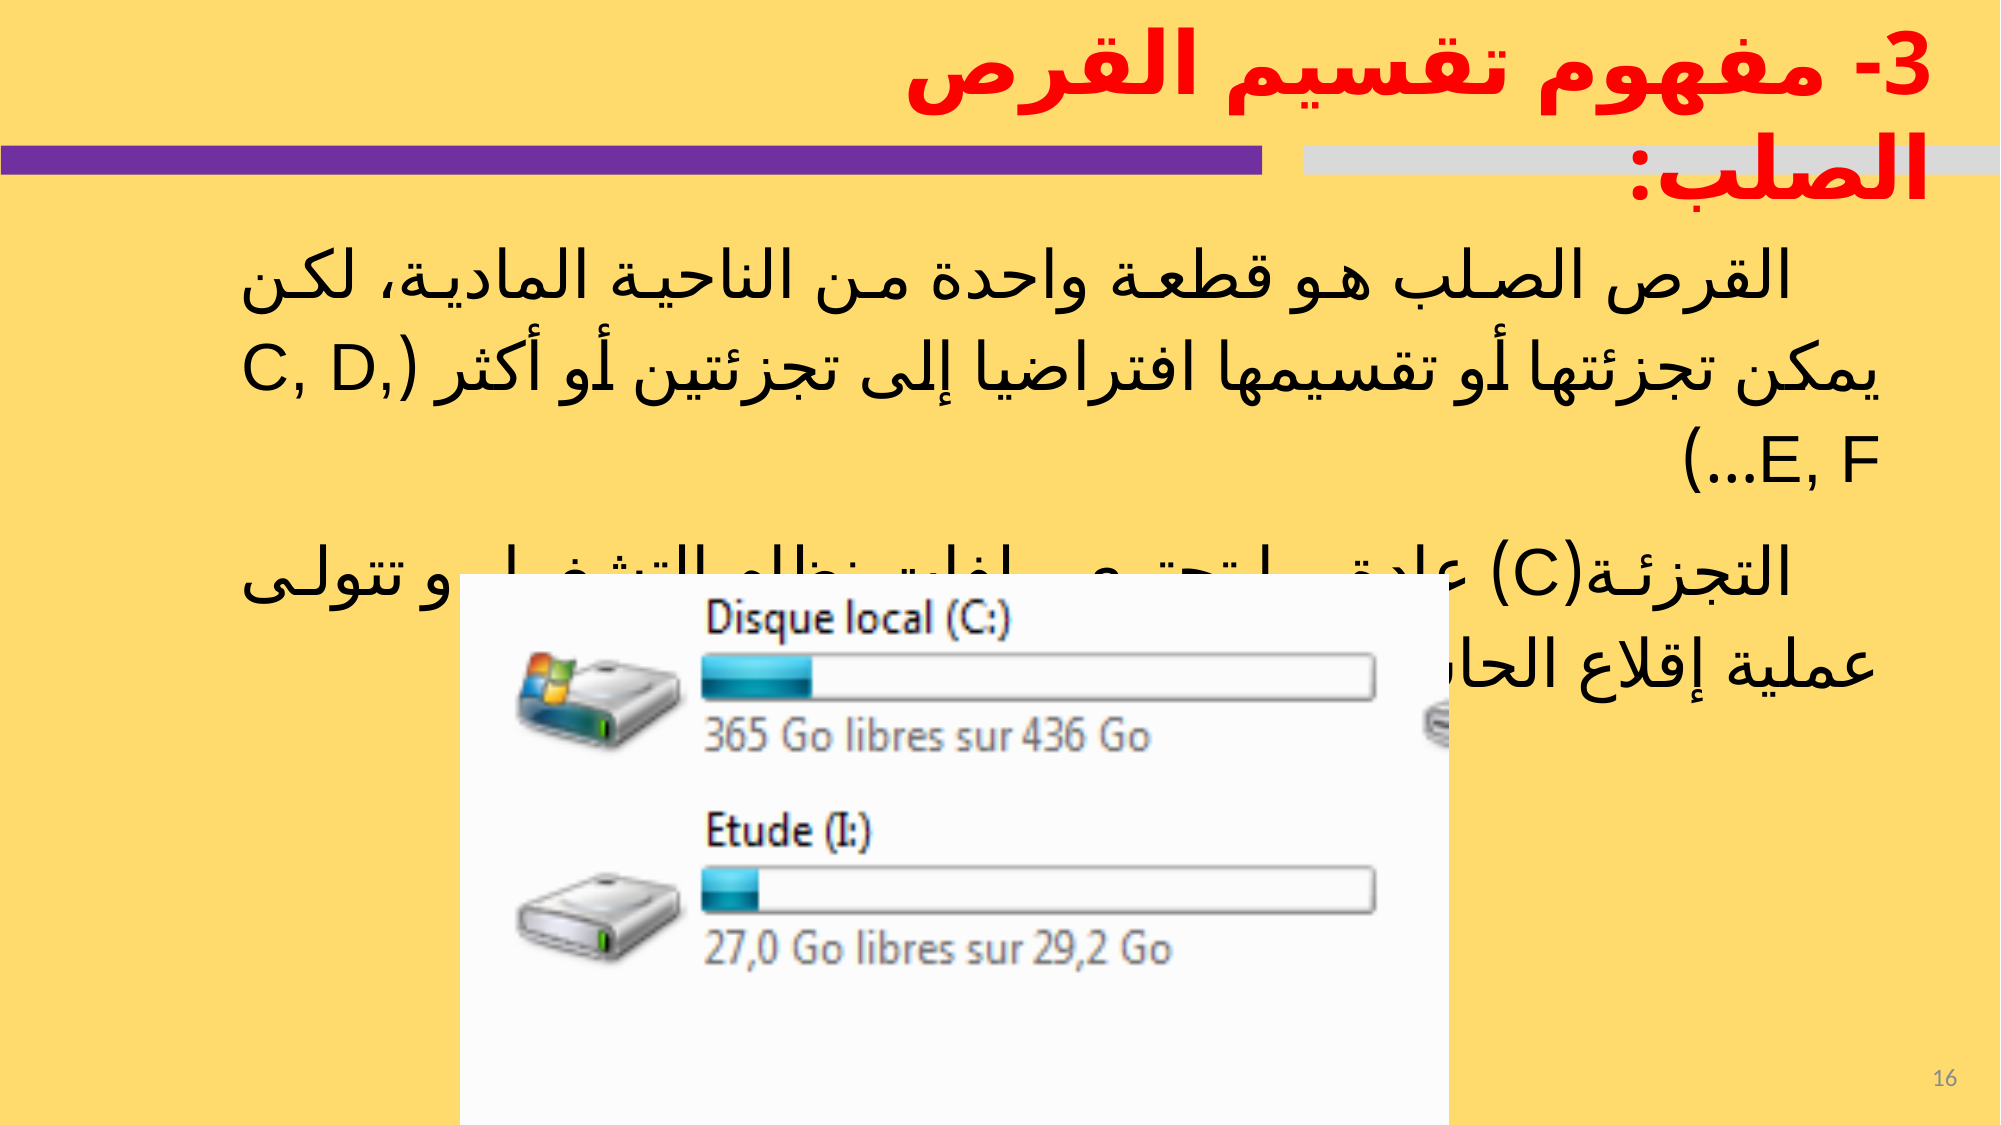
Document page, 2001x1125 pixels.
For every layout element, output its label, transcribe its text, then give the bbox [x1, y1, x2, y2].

text_box [1948, 145, 2000, 175]
picture [460, 574, 1449, 1125]
text_box [0, 145, 672, 175]
text_box 16 [1522, 1046, 1973, 1106]
text_box 3- مفهوم تقسيم القرص الصلب: [672, 0, 1948, 225]
text_box القرص الصلب ھو قطعة واحدة من الناحیة المادیة، لكن یمكن تجزئتھا أو تقسیمھا افتراضیا إلى تجزئتین أو أكثر (C, D, E, F…) التجزئة(C) عادة ما تحتوي ملفات نظام التشغیل و تتولى عملیة إقلاع الحاسوب. [224, 212, 1896, 708]
